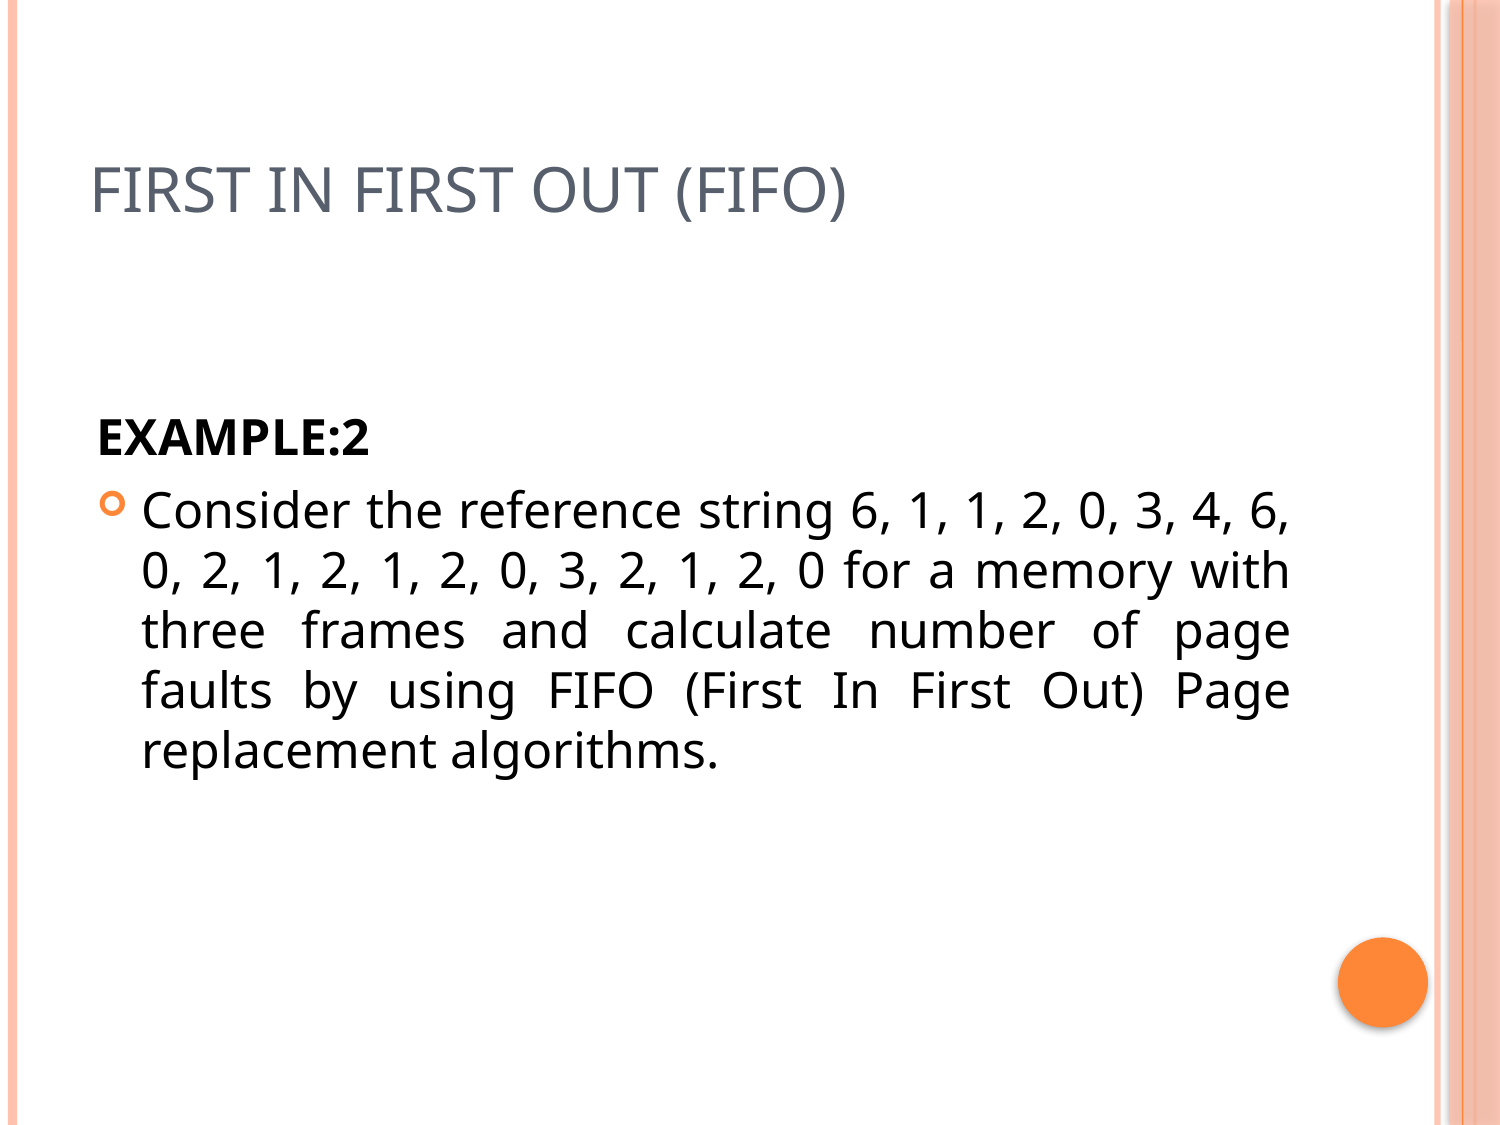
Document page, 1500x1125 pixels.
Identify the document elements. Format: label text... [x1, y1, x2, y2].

title FIRST IN FIRST OUT (FIFO) [75, 45, 1300, 233]
list EXAMPLE:2 Consider the reference string 6, 1, 1, 2, 0, 3, 4, 6, 0, 2, 1, 2, 1, 2, 0, 3, 2, 1, 2, 0 for a memory with three frames and calculate number of page faults by using FIFO (First In First Out) Page replacement algorithms. [82, 398, 1307, 886]
